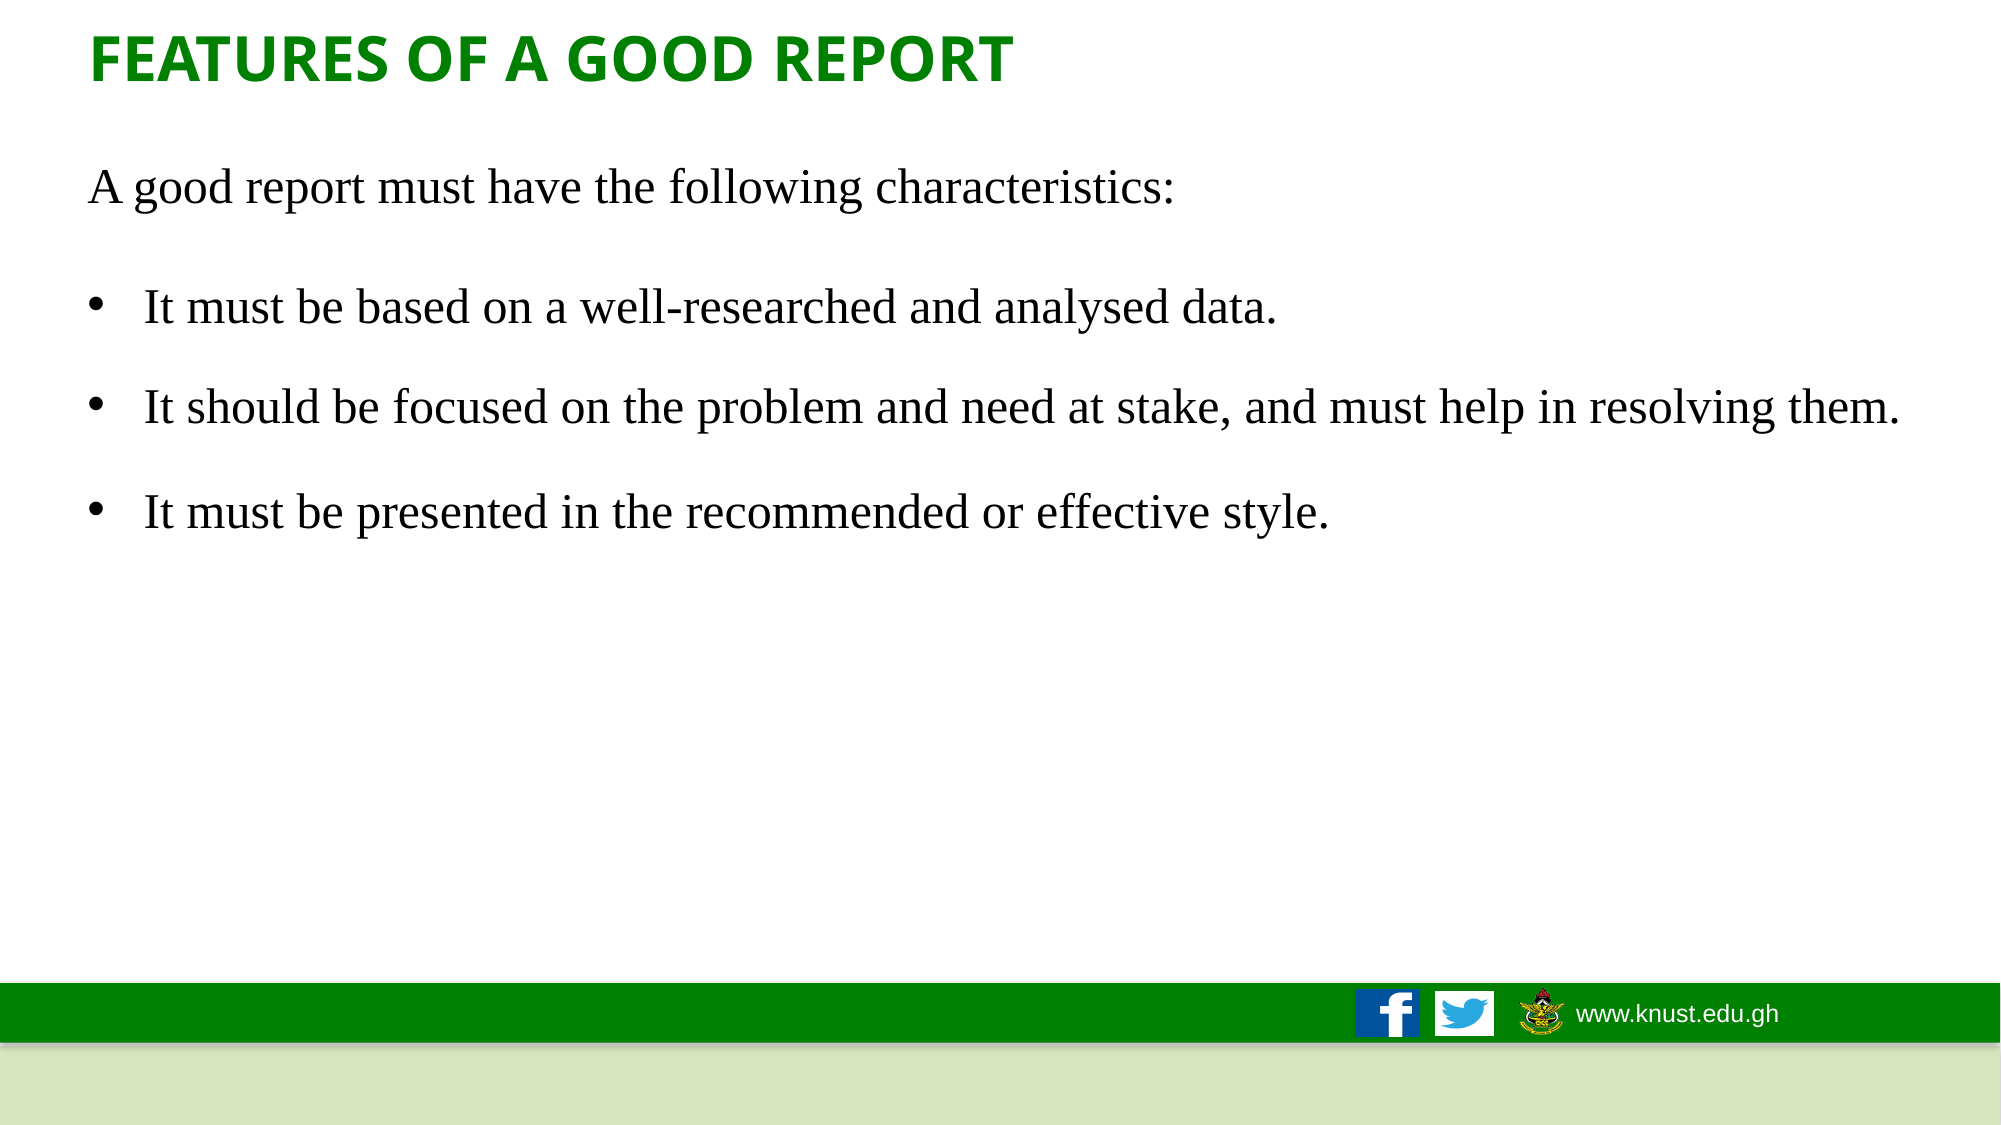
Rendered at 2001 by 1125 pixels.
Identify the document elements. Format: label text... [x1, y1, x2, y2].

text_box FEATURES OF A GOOD REPORT [86, 17, 1949, 94]
picture [1355, 989, 1420, 1037]
slide_number 11 [1433, 1042, 1900, 1103]
text_box A good report must have the following characteristics: It must be based on a well-researched and analysed data. It should be focused on the problem and need at stake, and must help in resolving them. It must be presented in the recommended or effective style. [64, 146, 1949, 546]
picture [1519, 987, 1565, 1035]
picture [1435, 991, 1494, 1036]
